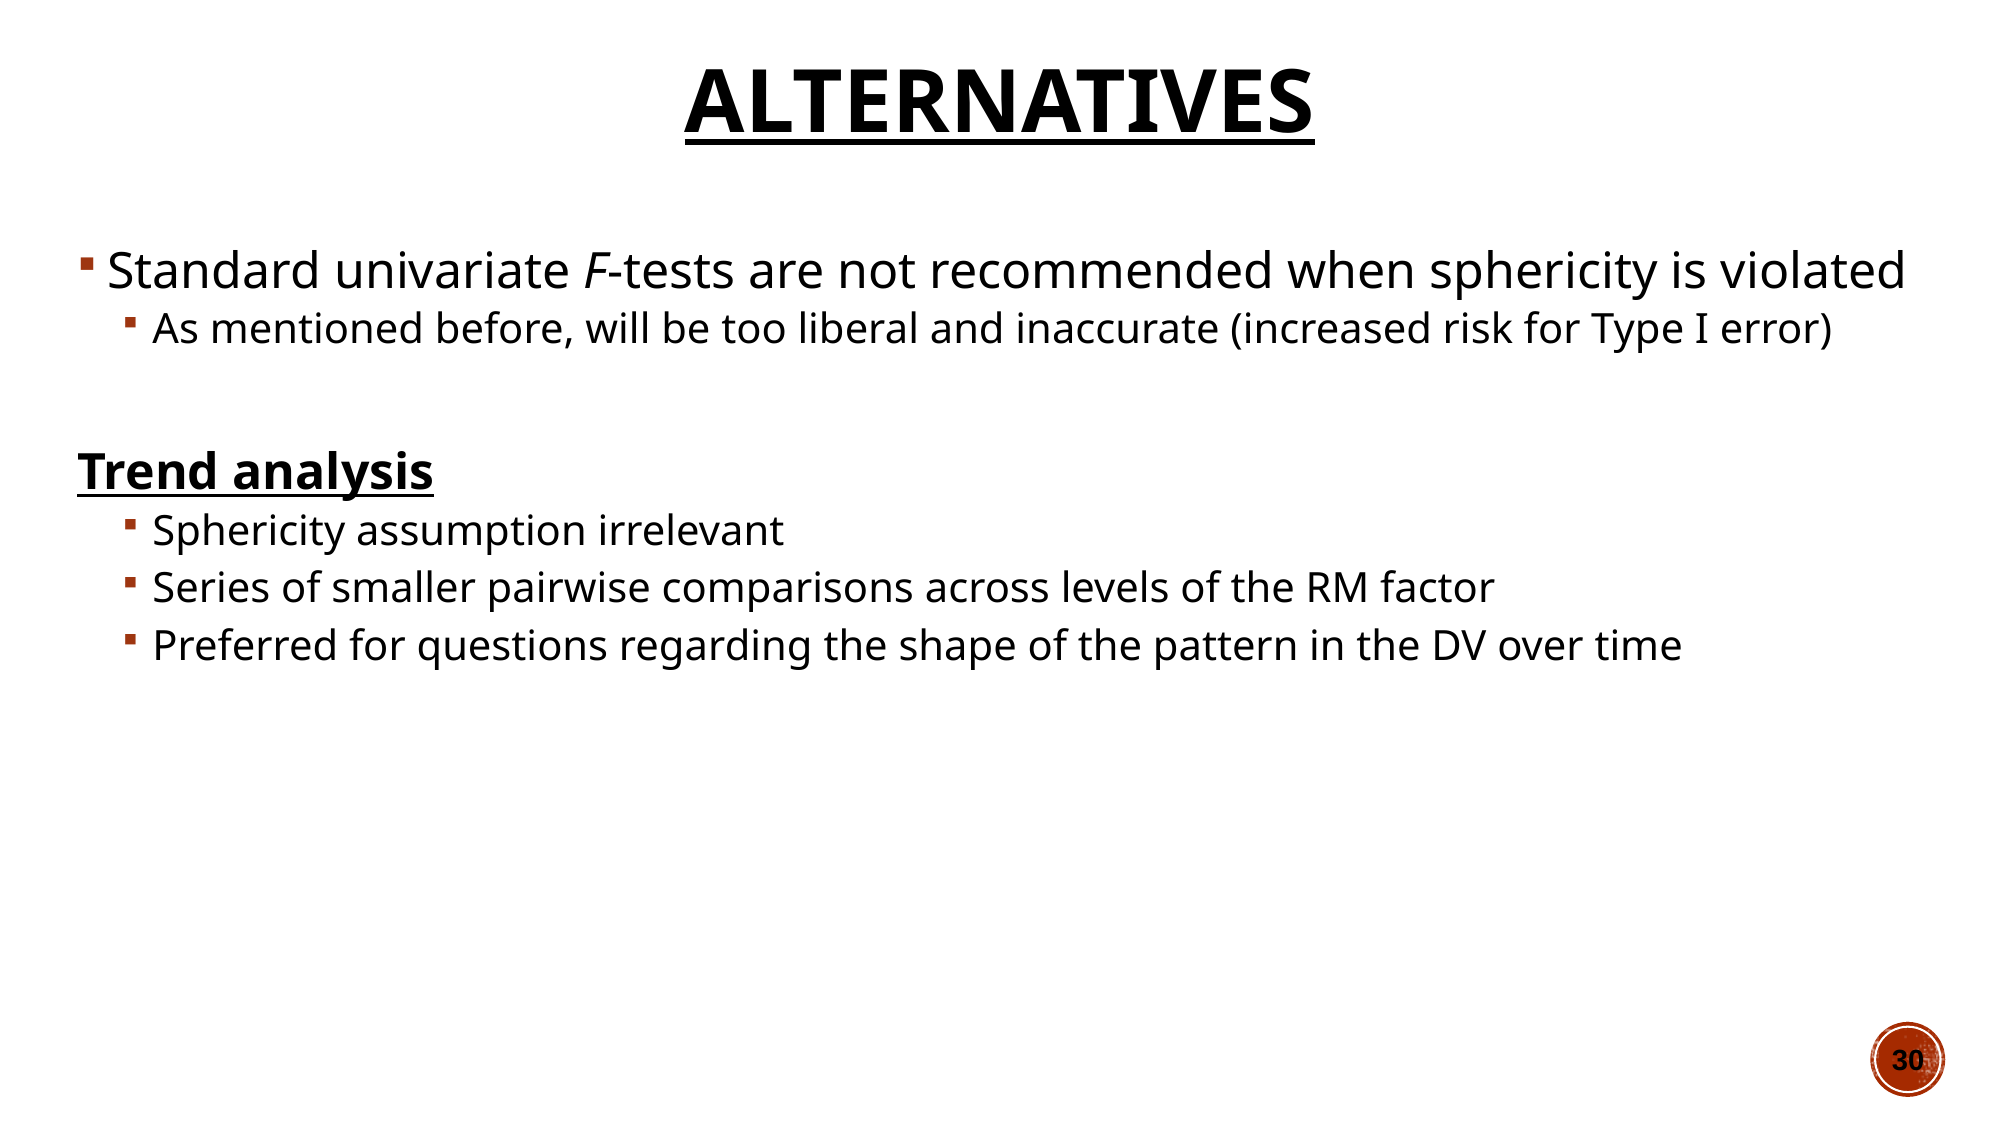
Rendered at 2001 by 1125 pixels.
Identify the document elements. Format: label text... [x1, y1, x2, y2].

title Alternatives [174, 50, 1825, 158]
list Standard univariate F-tests are not recommended when sphericity is violated As mentioned before, will be too liberal and inaccurate (increased risk for Type I error) Trend analysis Sphericity assumption irrelevant Series of smaller pairwise comparisons across levels of the RM factor Preferred for questions regarding the shape of the pattern in the DV over time [62, 237, 1925, 1063]
slide_number 30 [1855, 1028, 1961, 1089]
